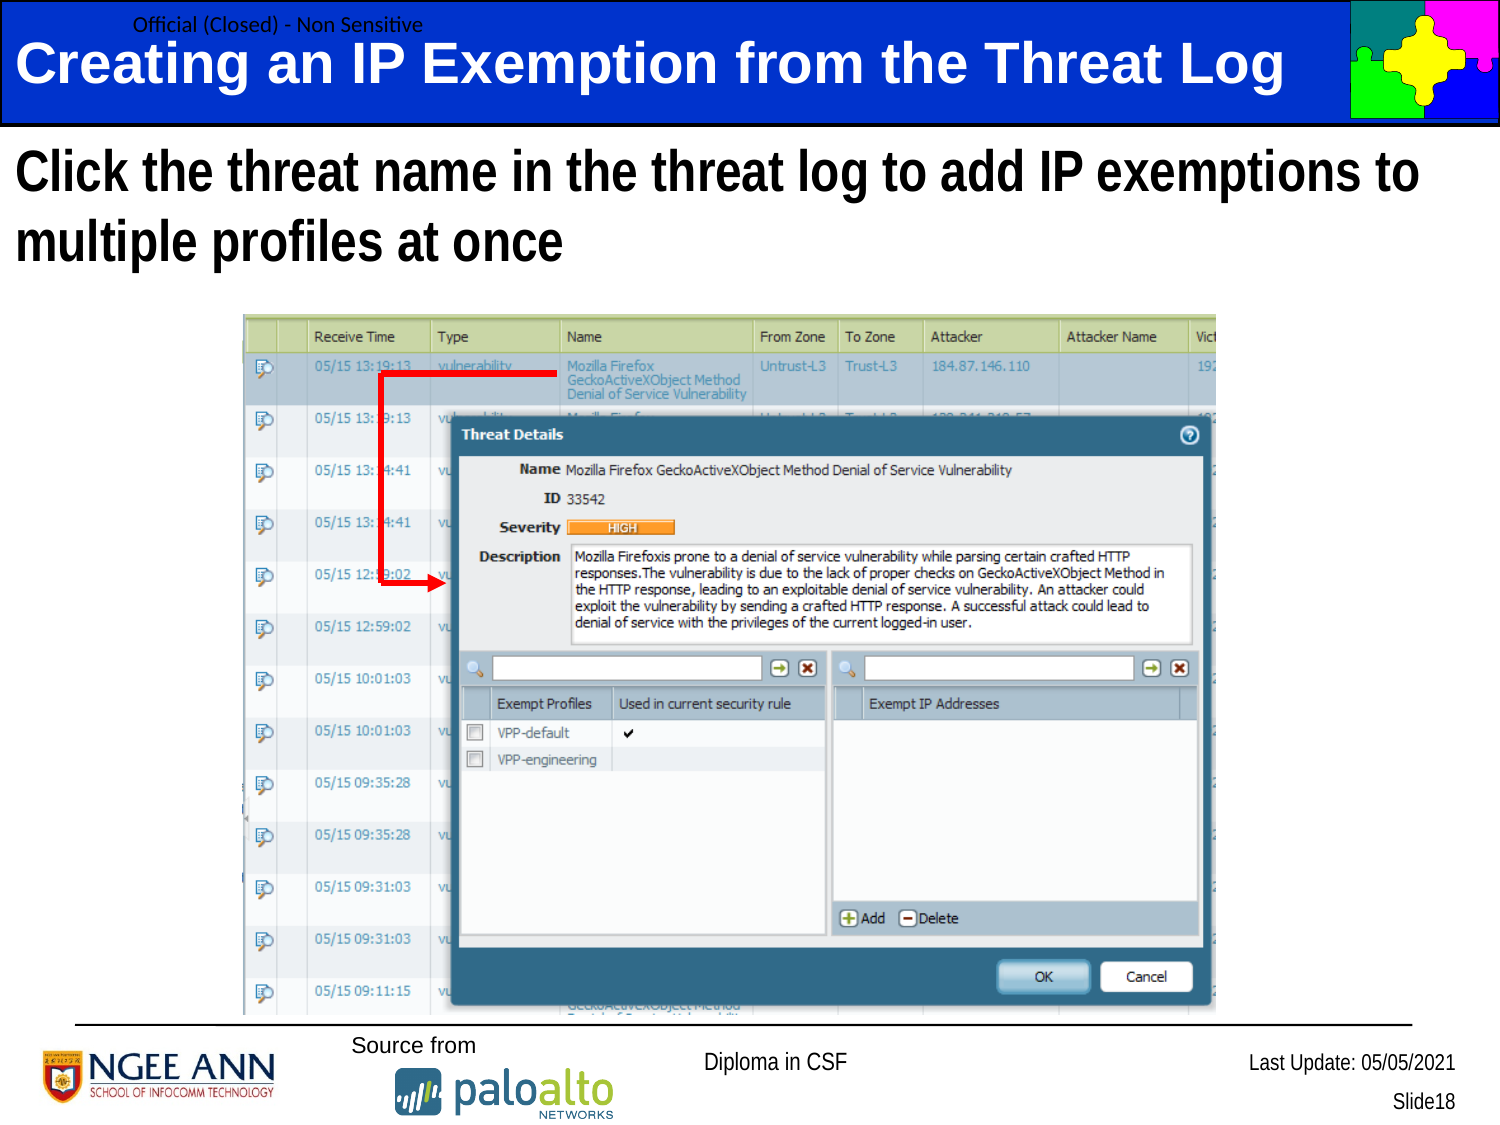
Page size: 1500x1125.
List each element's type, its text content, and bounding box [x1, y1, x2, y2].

picture [241, 314, 1216, 1016]
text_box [380, 373, 557, 584]
picture [17, 1028, 299, 1125]
picture [395, 1068, 613, 1119]
list Click the threat name in the threat log to add IP exemptions to multiple profiles at once [0, 125, 1500, 928]
title Creating an IP Exemption from the Threat Log [0, 0, 1500, 125]
